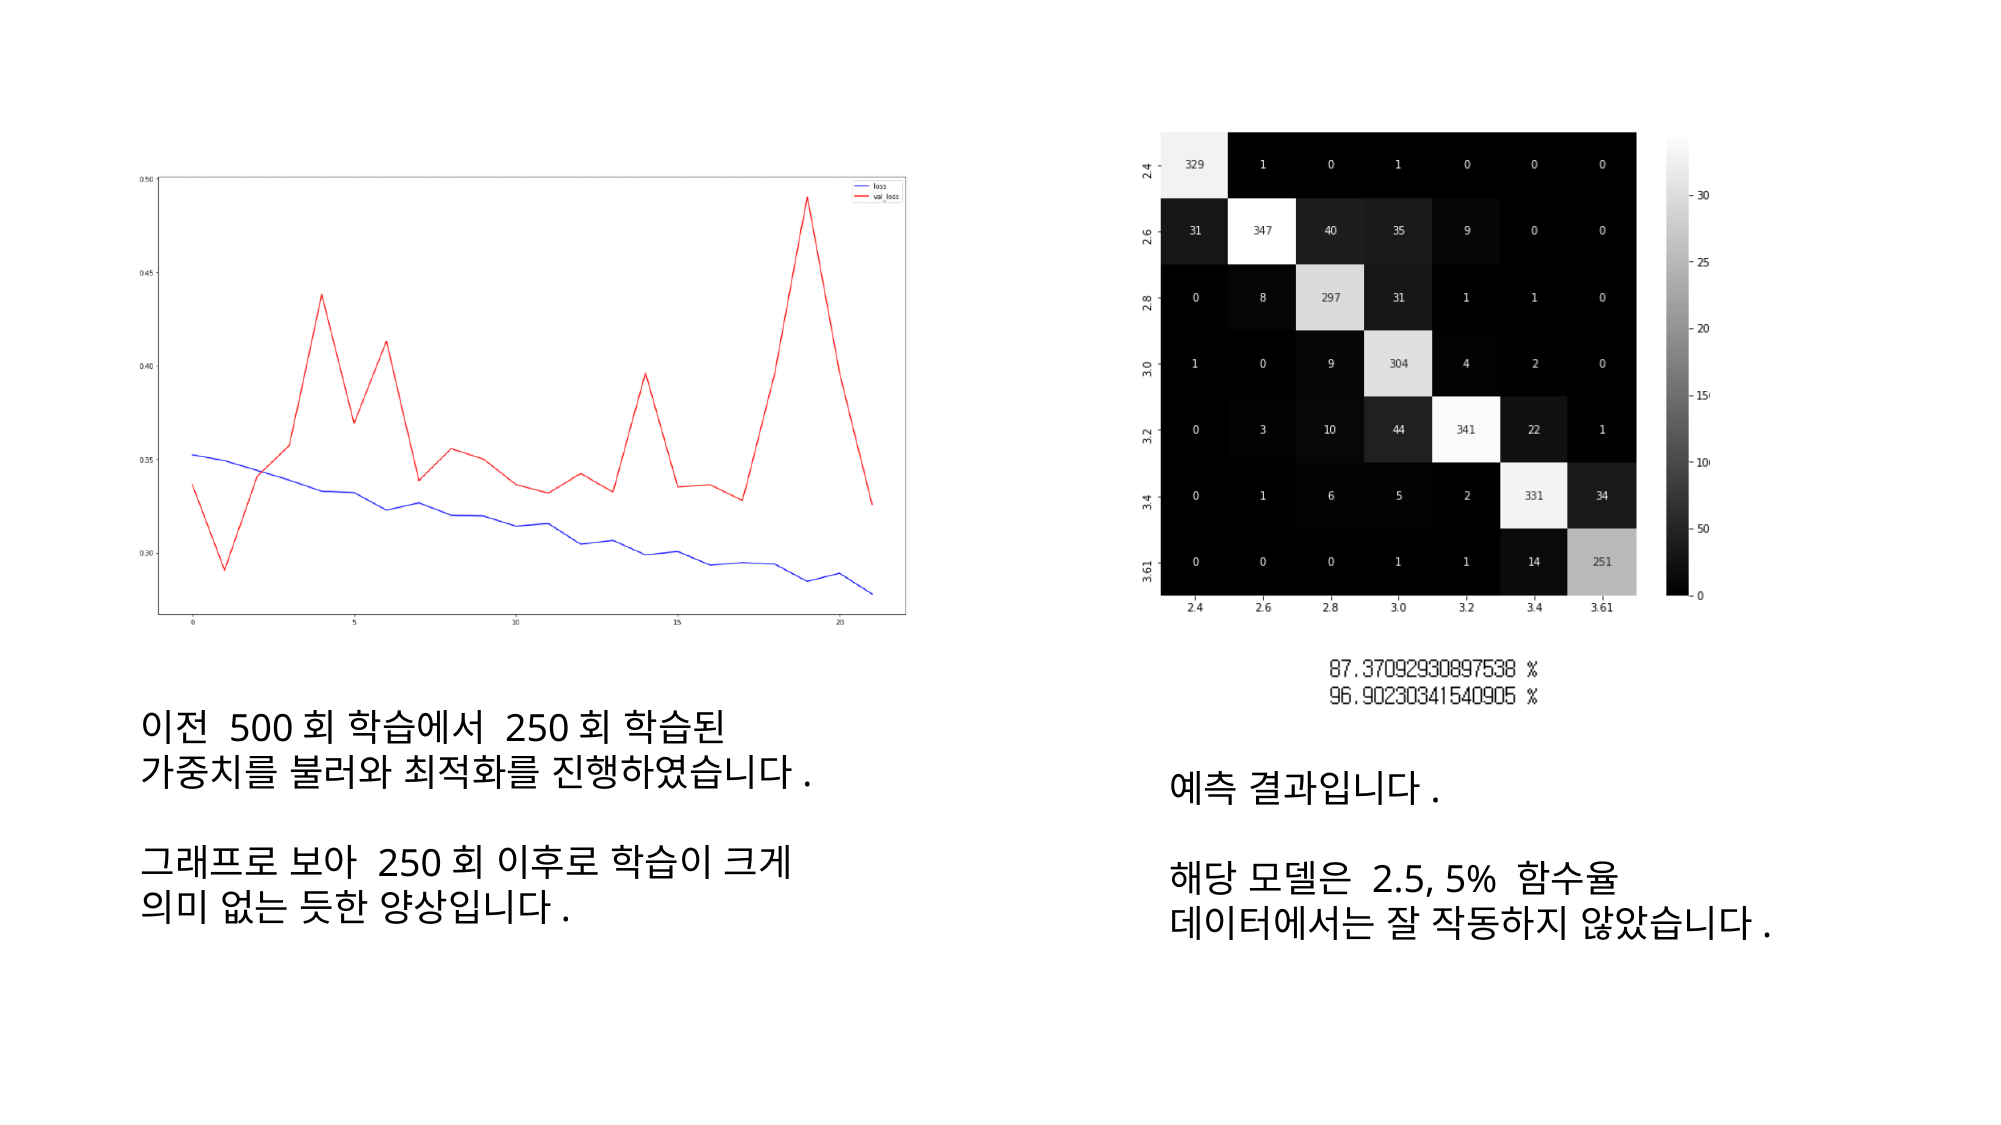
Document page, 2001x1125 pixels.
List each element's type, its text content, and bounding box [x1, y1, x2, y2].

text_box 이전 500회 학습에서 250회 학습된 가중치를 불러와 최적화를 진행하였습니다. 그래프로 보아 250회 이후로 학습이 크게 의미 없는 듯한 양상입니다. [126, 696, 887, 937]
text_box 예측 결과입니다. 해당 모델은 2.5, 5% 함수율 데이터에서는 잘 작동하지 않았습니다. [1154, 757, 1811, 953]
picture [128, 169, 914, 633]
picture [1325, 655, 1545, 714]
picture [1131, 127, 1710, 618]
